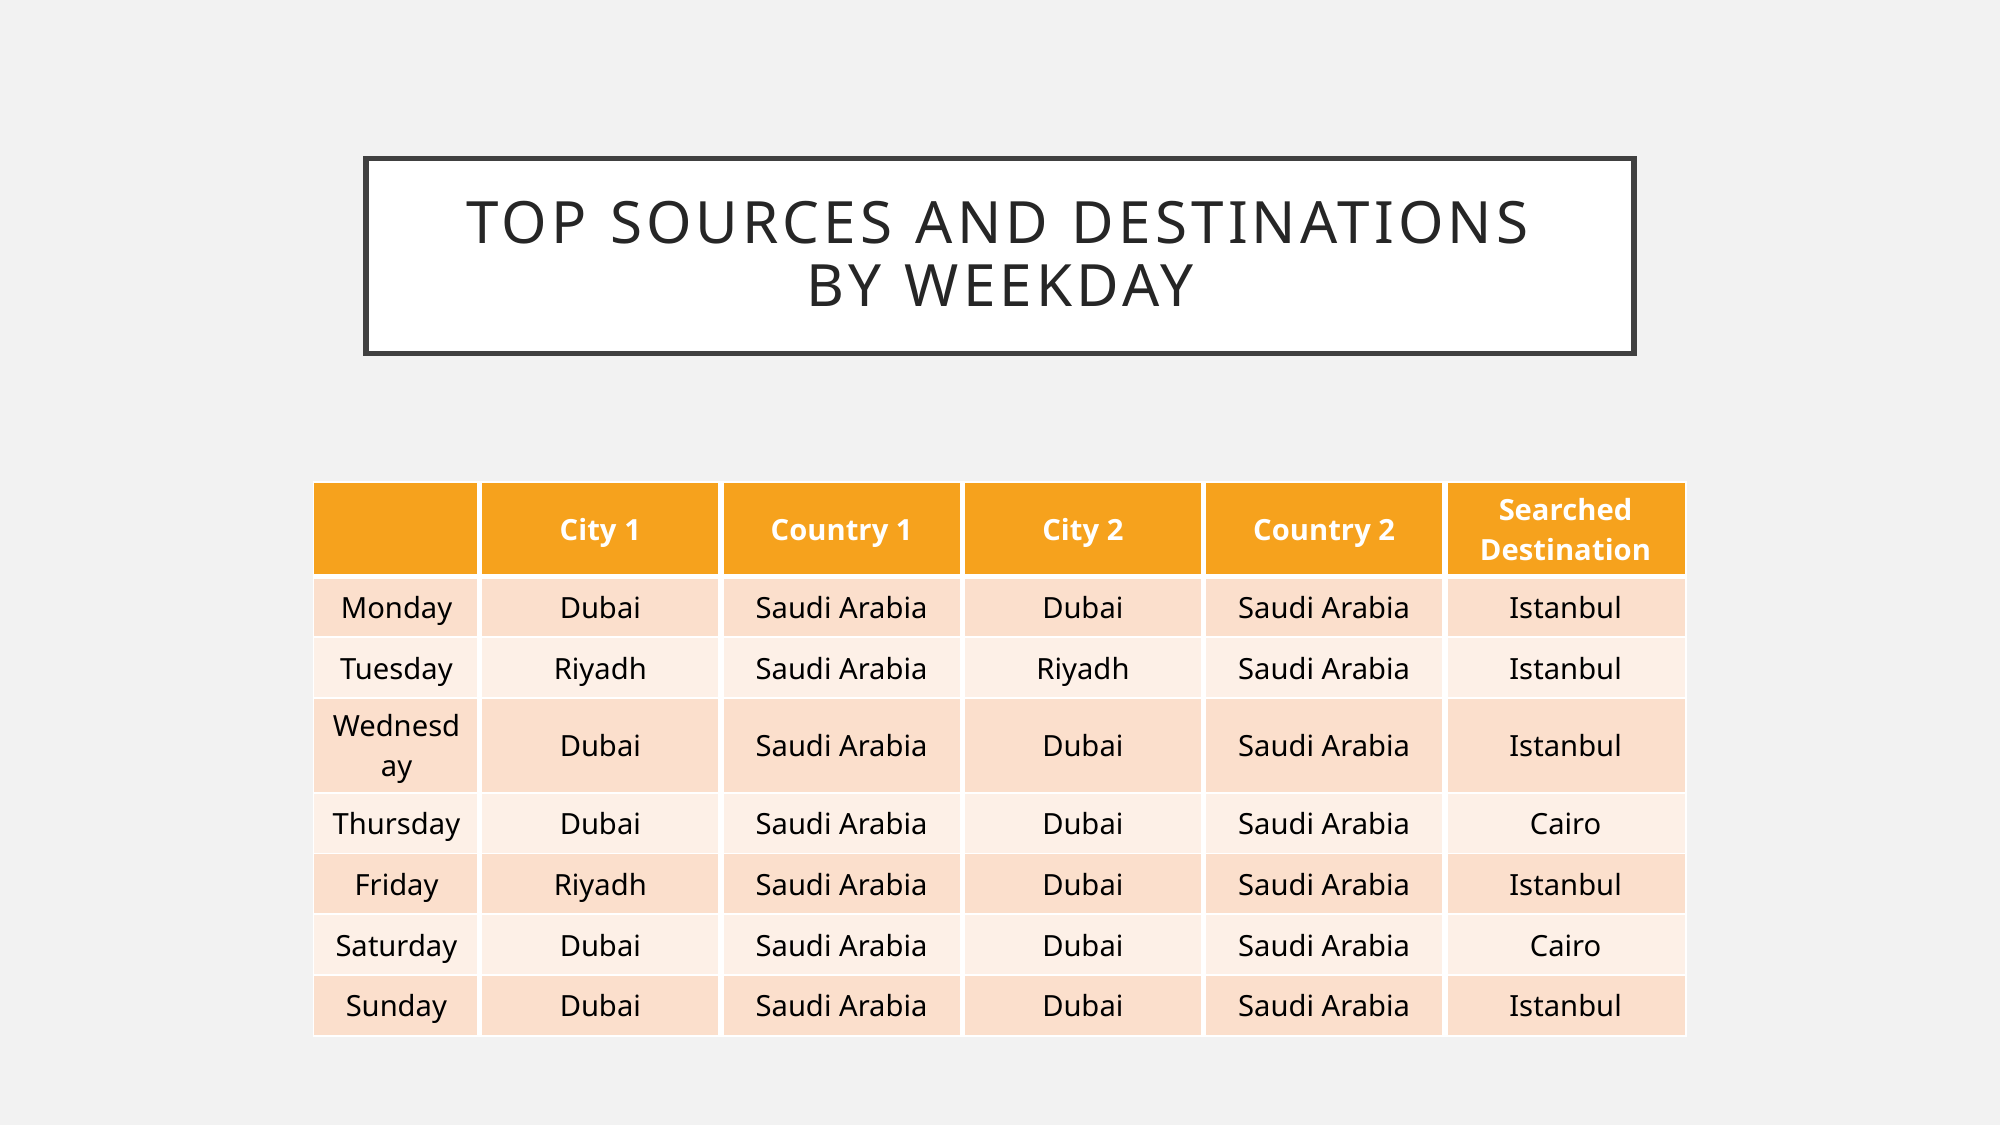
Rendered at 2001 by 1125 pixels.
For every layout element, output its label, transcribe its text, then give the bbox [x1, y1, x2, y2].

table_cell Riyadh [482, 638, 718, 697]
table_header Searched Destination [1448, 483, 1685, 574]
table_header City 1 [482, 483, 718, 574]
table_cell Istanbul [1448, 854, 1685, 913]
table_header Country 2 [1206, 483, 1442, 574]
table_cell Monday [314, 579, 477, 636]
table_cell Saudi Arabia [724, 915, 960, 974]
table_cell Saudi Arabia [724, 794, 960, 853]
table_cell Cairo [1448, 794, 1685, 853]
table_cell Wednesday [314, 699, 477, 792]
table_cell Istanbul [1448, 699, 1685, 792]
table_cell Dubai [482, 699, 718, 792]
table_cell Dubai [965, 579, 1201, 636]
table_cell Saudi Arabia [724, 976, 960, 1035]
table_cell Riyadh [965, 638, 1201, 697]
table_cell Dubai [965, 794, 1201, 853]
table_cell Saudi Arabia [724, 638, 960, 697]
table_cell Istanbul [1448, 579, 1685, 636]
table_cell Dubai [965, 915, 1201, 974]
table_cell Saudi Arabia [1206, 915, 1442, 974]
table_cell Saudi Arabia [724, 579, 960, 636]
table_header Country 1 [724, 483, 960, 574]
table_cell Dubai [482, 579, 718, 636]
table_cell Saudi Arabia [724, 699, 960, 792]
table_cell Saudi Arabia [1206, 579, 1442, 636]
title Top Sources and Destinations By Weekday [363, 156, 1637, 356]
table_cell Thursday [314, 794, 477, 853]
table_cell Istanbul [1448, 638, 1685, 697]
table_cell Istanbul [1448, 976, 1685, 1035]
table_cell Saudi Arabia [1206, 976, 1442, 1035]
table_cell Cairo [1448, 915, 1685, 974]
table_cell Saudi Arabia [1206, 794, 1442, 853]
table_header City 2 [965, 483, 1201, 574]
table_cell Dubai [482, 976, 718, 1035]
table_cell Dubai [965, 976, 1201, 1035]
table_cell Dubai [965, 854, 1201, 913]
table_cell Dubai [482, 915, 718, 974]
table_cell Tuesday [314, 638, 477, 697]
table_cell Riyadh [482, 854, 718, 913]
table_cell Sunday [314, 976, 477, 1035]
table_cell Saudi Arabia [1206, 638, 1442, 697]
table_cell Saturday [314, 915, 477, 974]
table_cell Saudi Arabia [1206, 699, 1442, 792]
table_cell Dubai [965, 699, 1201, 792]
table_cell Friday [314, 854, 477, 913]
table_header [314, 483, 477, 574]
table_cell Saudi Arabia [1206, 854, 1442, 913]
table_cell Dubai [482, 794, 718, 853]
table_cell Saudi Arabia [724, 854, 960, 913]
